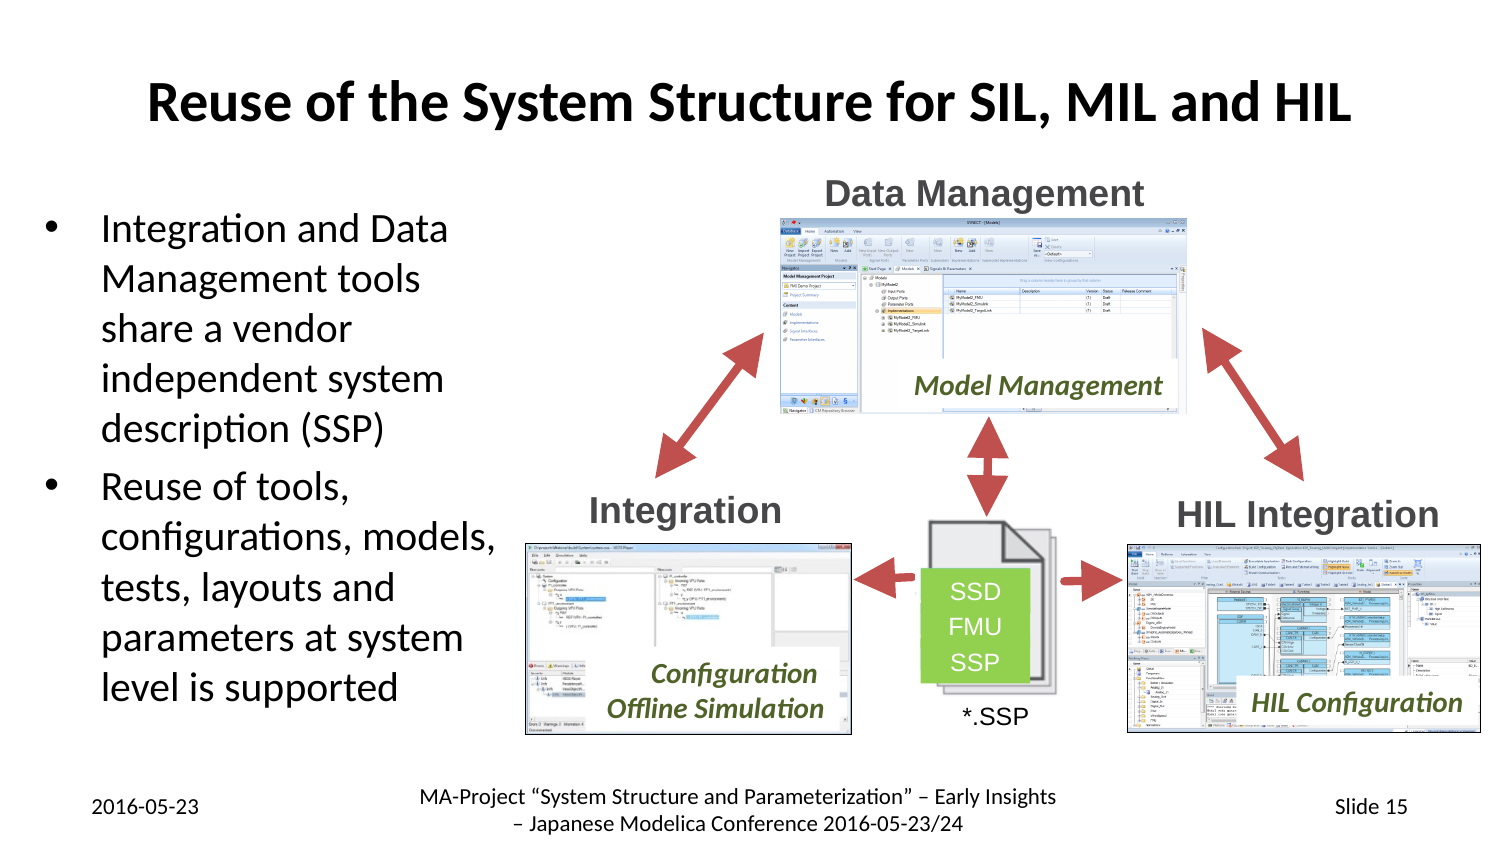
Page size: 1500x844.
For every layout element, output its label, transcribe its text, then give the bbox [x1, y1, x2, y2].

footer MA-Project “System Structure and Parameterization” – Early Insights – Japanese Modelica Conference 2016-05-23/24 [277, 773, 1200, 840]
title Reuse of the System Structure for SIL, MIL and HIL [75, 33, 1425, 162]
list Integration and Data Management tools share a vendor independent system description (SSP) Reuse of tools, configurations, models, tests, layouts and parameters at system level is supported [29, 193, 519, 741]
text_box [525, 161, 1481, 739]
